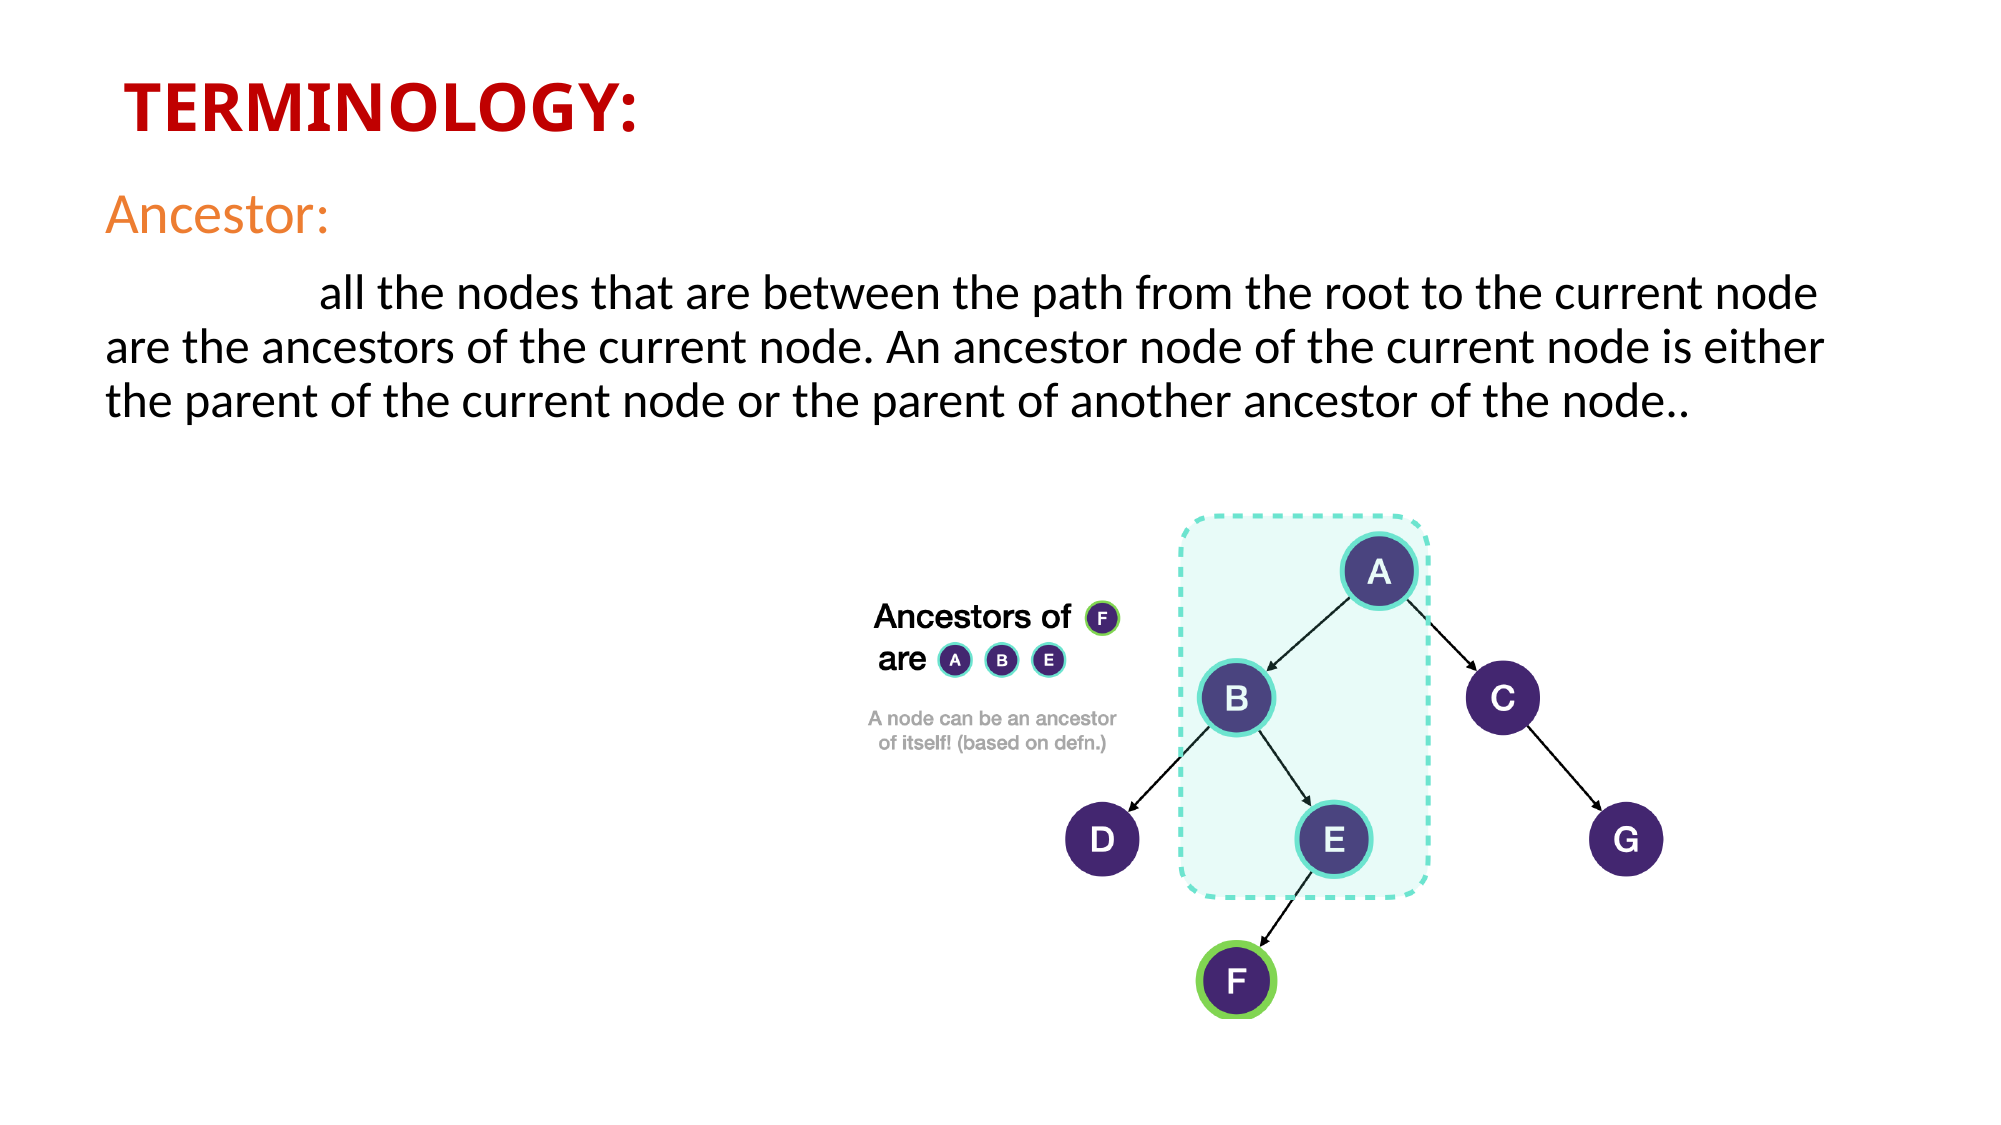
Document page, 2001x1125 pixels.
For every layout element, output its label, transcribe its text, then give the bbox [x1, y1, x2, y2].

picture [764, 490, 1963, 1019]
title TERMINOLOGY: [108, 60, 1892, 154]
list Ancestor: all the nodes that are between the path from the root to the current node are the ancestors of the current node. An ancestor node of the current node is either the parent of the current node or the parent of another ancestor of the node.. [90, 175, 1873, 563]
